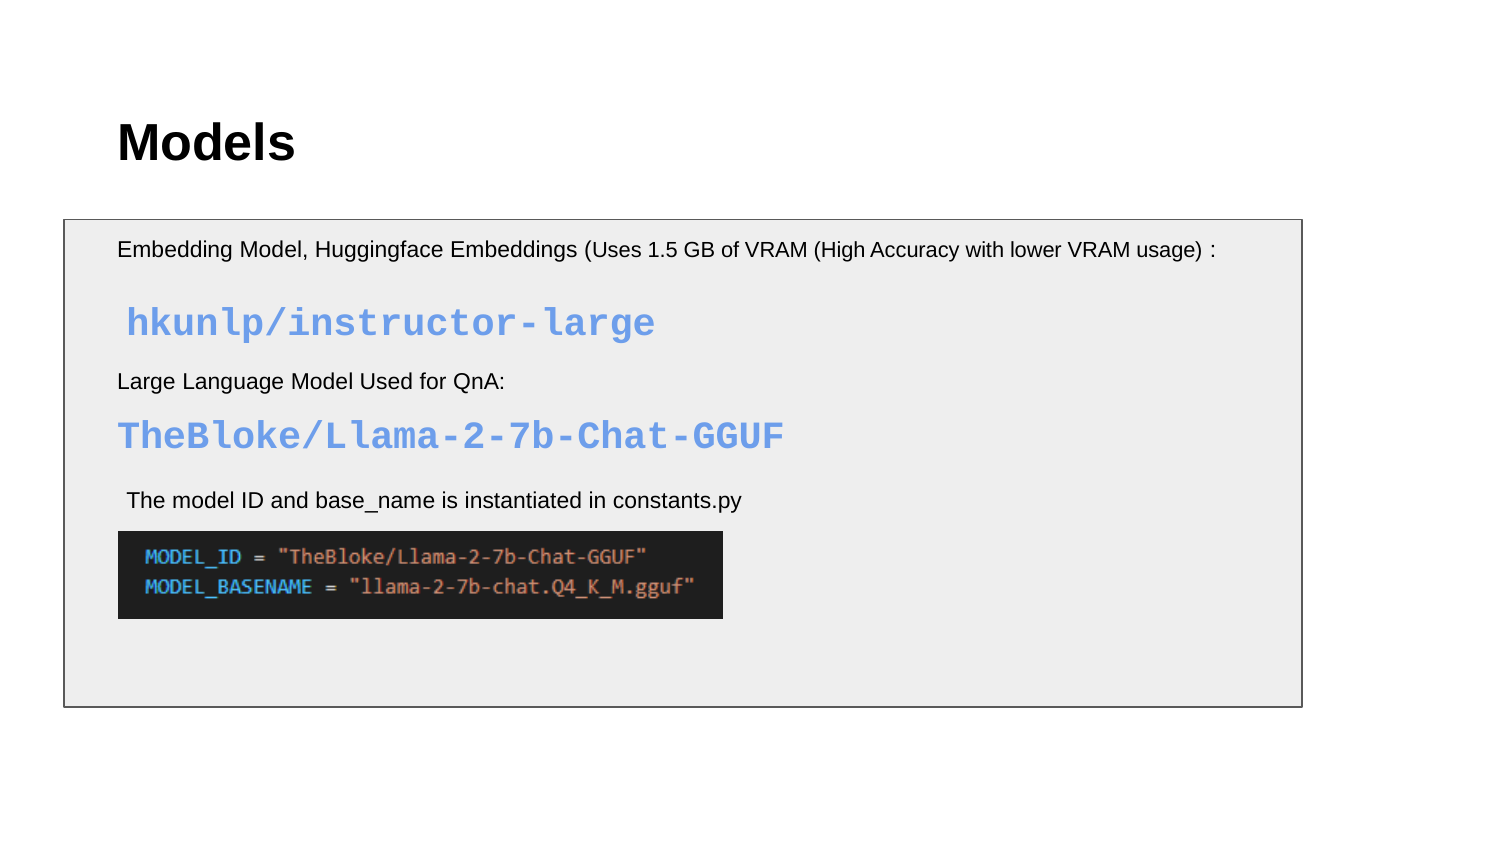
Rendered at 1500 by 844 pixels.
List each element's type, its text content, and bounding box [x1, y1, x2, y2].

text_box [64, 219, 1302, 707]
text_box Models [102, 93, 1039, 170]
text_box Embedding Model, Huggingface Embeddings (Uses 1.5 GB of VRAM (High Accuracy with lower VRAM usage) : [102, 219, 1258, 297]
picture [118, 531, 723, 619]
text_box Large Language Model Used for QnA: TheBloke/Llama-2-7b-Chat-GGUF [102, 351, 899, 429]
text_box The model ID and base_name is instantiated in constants.py [111, 470, 812, 547]
text_box hkunlp/instructor-large [111, 265, 948, 359]
